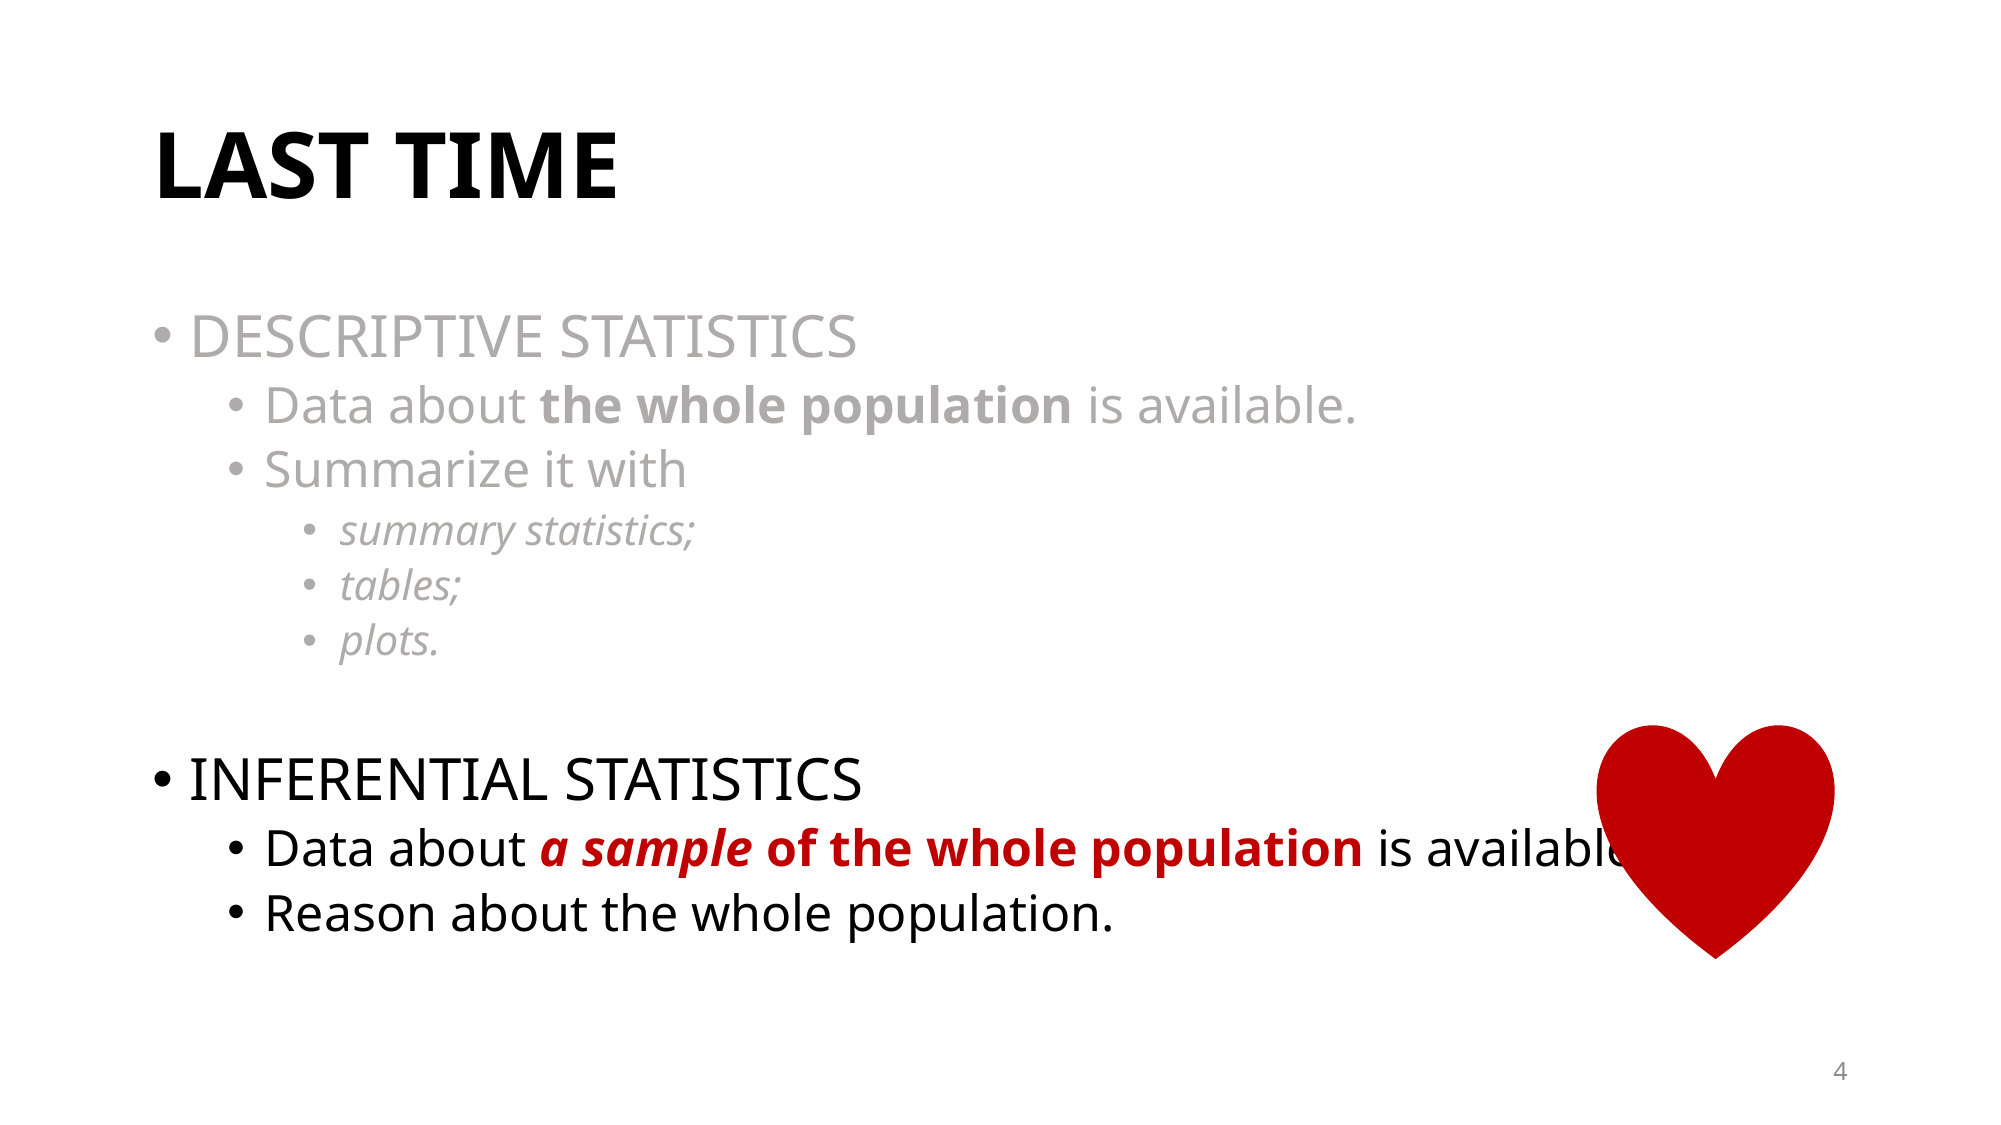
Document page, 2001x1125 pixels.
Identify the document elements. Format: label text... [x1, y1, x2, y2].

slide_number 4 [1412, 1042, 1863, 1103]
list DESCRIPTIVE STATISTICS Data about the whole population is available. Summarize it with summary statistics; tables; plots. INFERENTIAL STATISTICS Data about a sample of the whole population is available. Reason about the whole population. [137, 299, 1863, 1014]
title LAST TIME [137, 59, 1863, 278]
text_box [1596, 725, 1835, 960]
